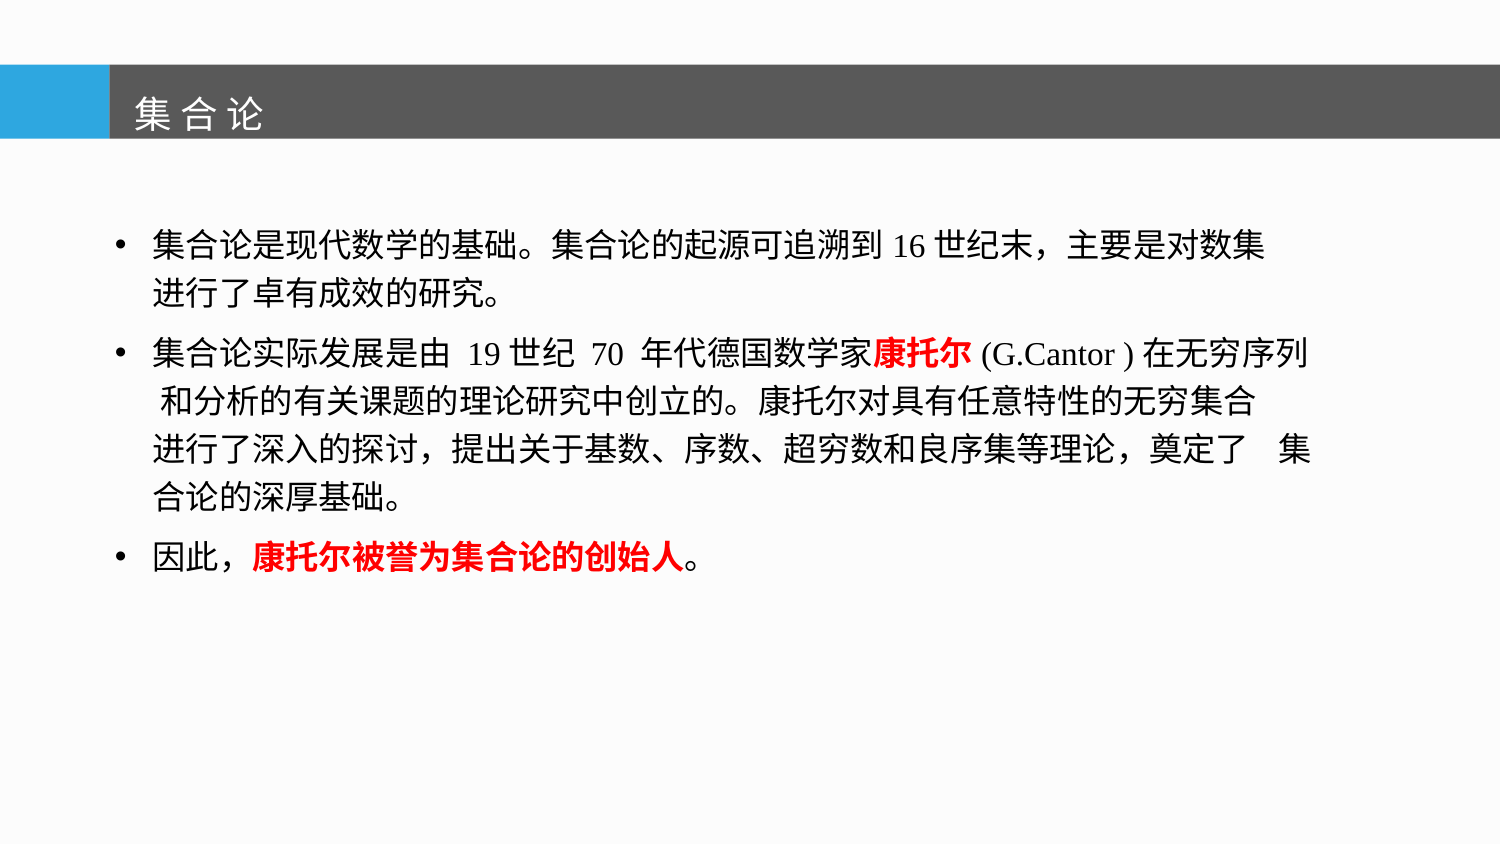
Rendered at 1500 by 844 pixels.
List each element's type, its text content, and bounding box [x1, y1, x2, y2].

text_box 集 合 论 [119, 52, 288, 144]
text_box [288, 64, 1500, 140]
text_box [0, 64, 108, 140]
text_box [108, 64, 119, 140]
text_box 集合论是现代数学的基础。集合论的起源可追溯到16世纪末，主要是对数集 进行了卓有成效的研究。 集合论实际发展是由 19世纪 70 年代德国数学家康托尔(G.Cantor )在无穷序列 和分析的有关课题的理论研究中创立的。康托尔对具有任意特性的无穷集合 进行了深入的探讨，提出关于基数、序数、超穷数和良序集等理论，奠定了 集合论的深厚基础。 因此，康托尔被誉为集合论的创始人。 [99, 148, 1333, 584]
